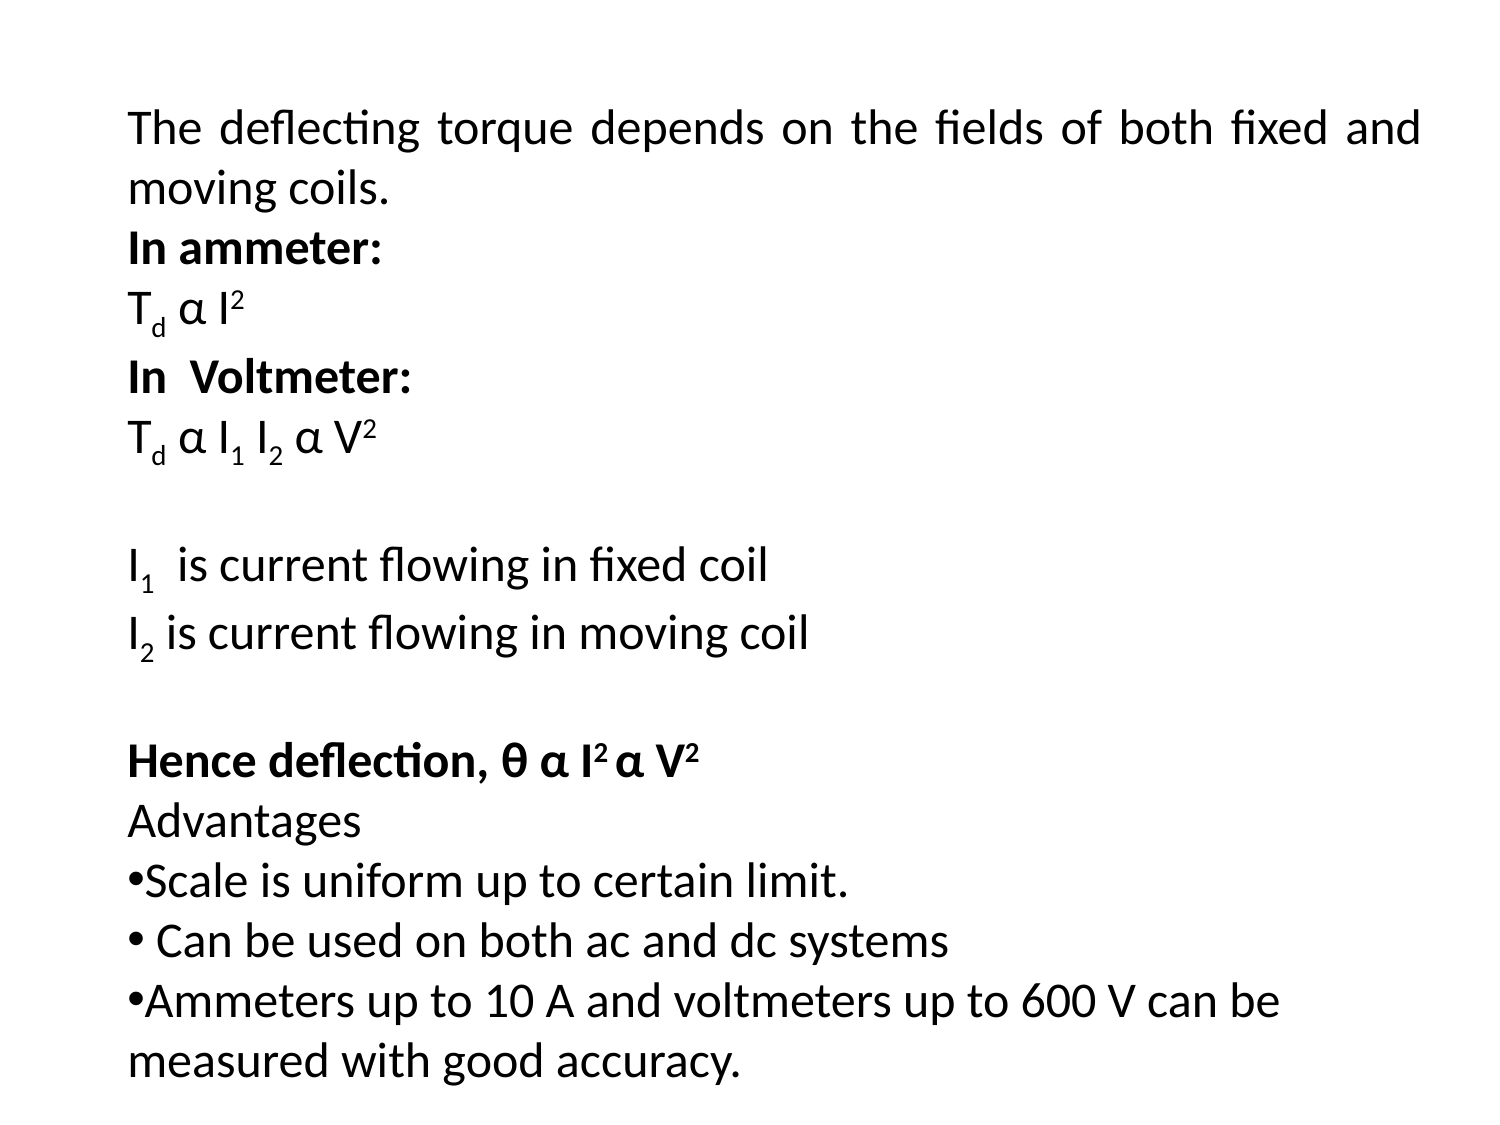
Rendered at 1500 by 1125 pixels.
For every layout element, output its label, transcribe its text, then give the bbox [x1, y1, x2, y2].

text_box The deflecting torque depends on the fields of both fixed and moving coils. In ammeter: Td α I2 In Voltmeter: Td α I1 I2 α V2 I1 is current flowing in fixed coil I2 is current flowing in moving coil Hence deflection, θ α I2 α V2 Advantages Scale is uniform up to certain limit. Can be used on both ac and dc systems Ammeters up to 10 A and voltmeters up to 600 V can be measured with good accuracy. [112, 87, 1438, 1125]
